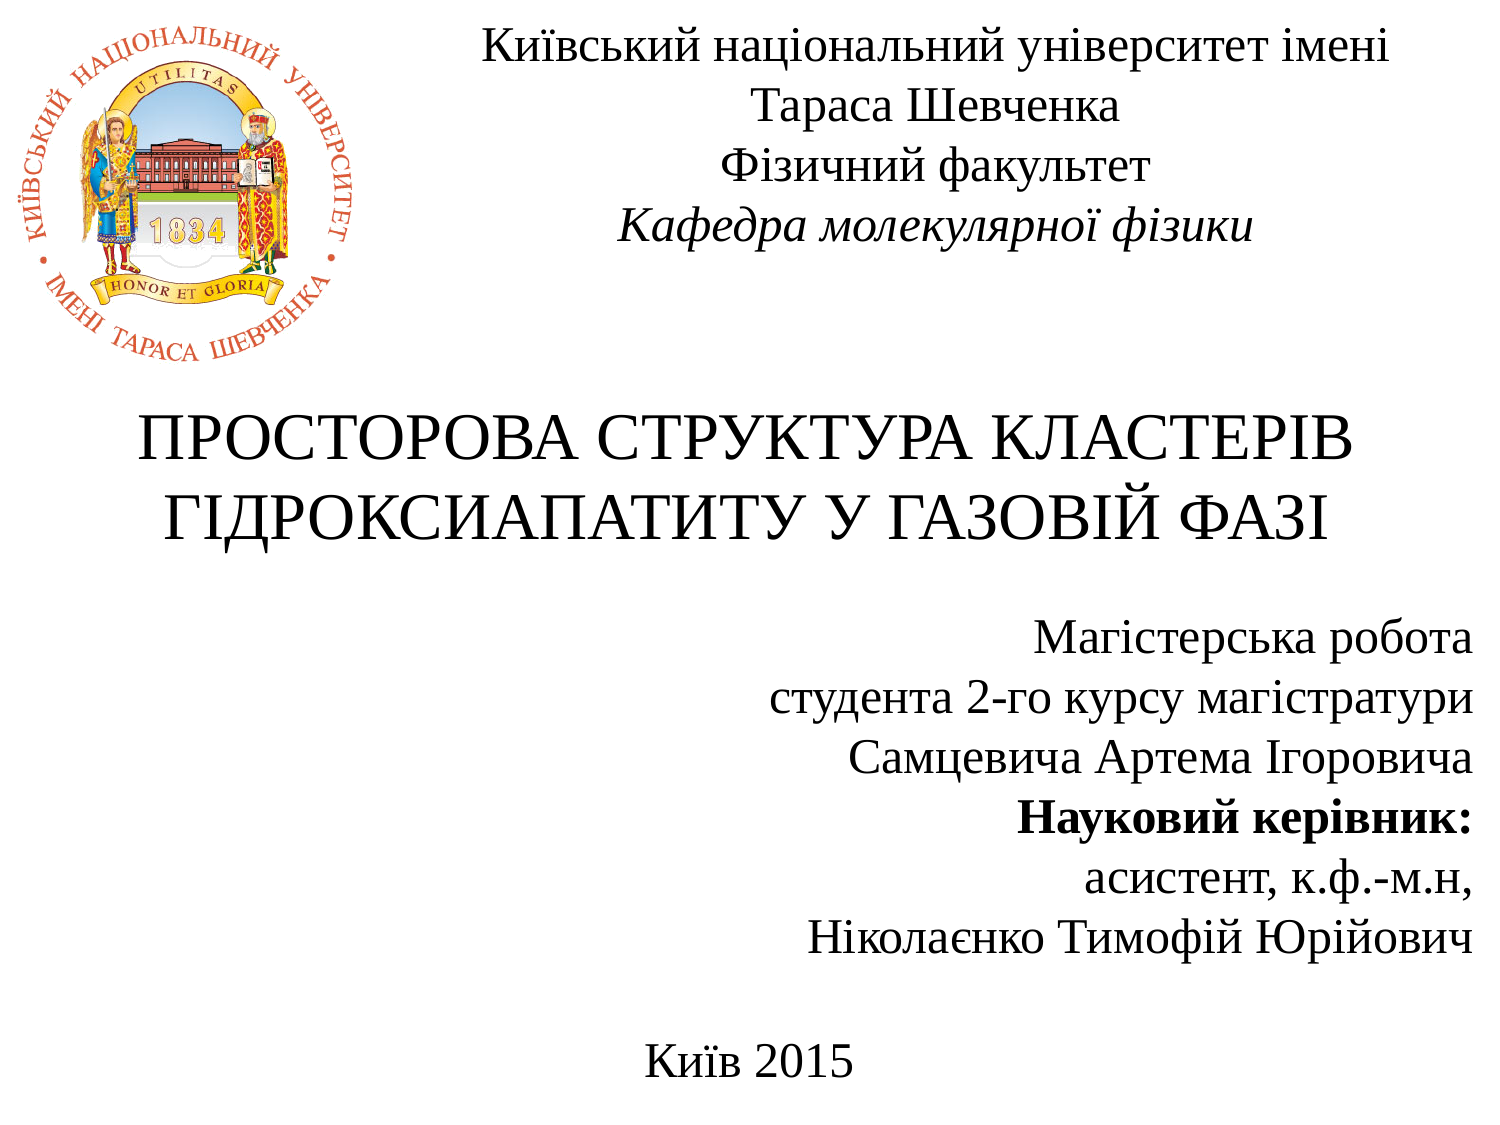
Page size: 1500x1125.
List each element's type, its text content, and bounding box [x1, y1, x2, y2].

subtitle ПРОСТОРОВА СТРУКТУРА КЛАСТЕРІВ ГІДРОКСИАПАТИТУ У ГАЗОВІЙ ФАЗІ [112, 385, 1382, 551]
picture [0, 0, 377, 386]
title Київський національний університет імені Тараса Шевченка Фізичний факультет Кафедра молекулярної фізики [378, 0, 1500, 291]
text_box Магістерська робота студента 2-го курсу магістратури Самцевича Артема Ігоровича Науковий керівник: асистент, к.ф.-м.н, Ніколаєнко Тимофій Юрійович [709, 595, 1489, 971]
text_box Київ 2015 [548, 1020, 951, 1095]
